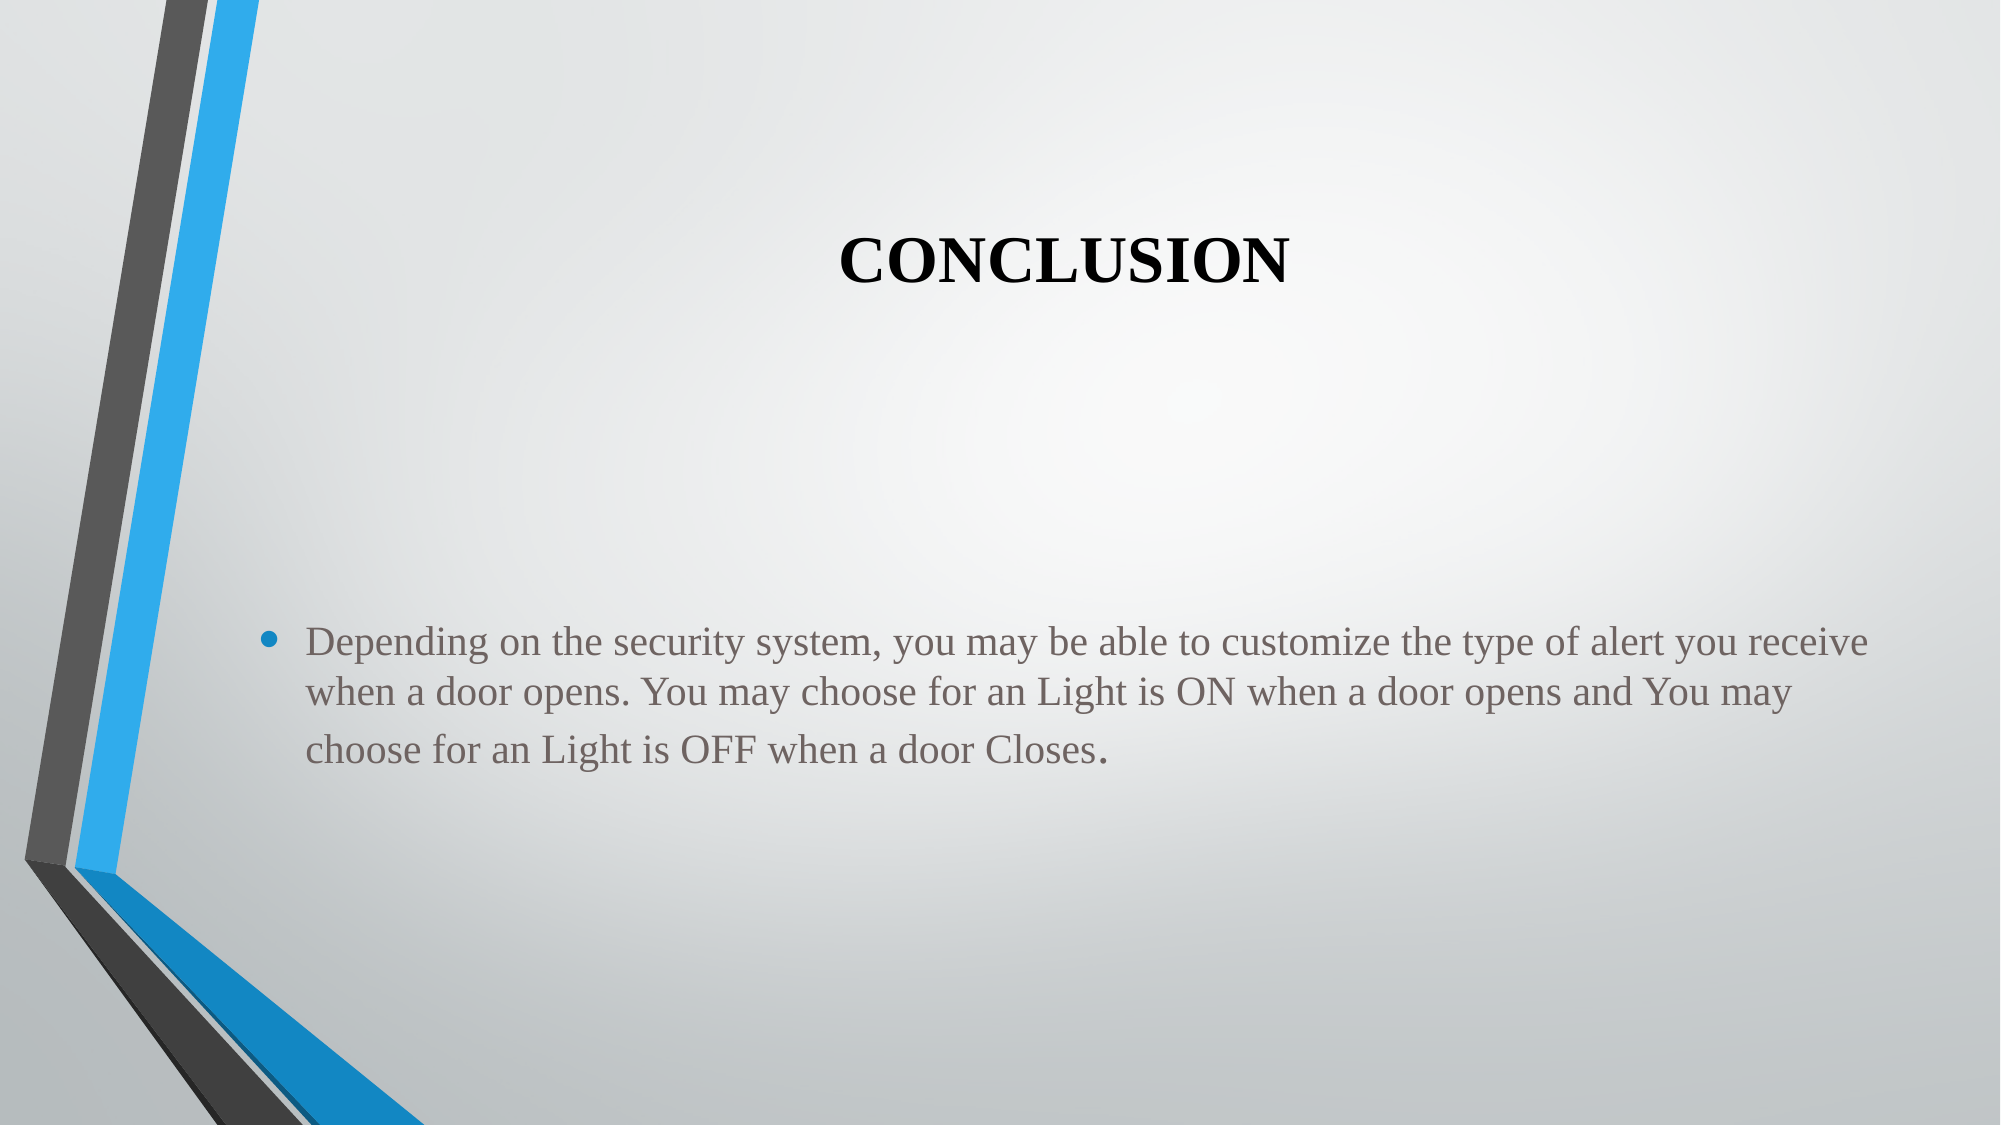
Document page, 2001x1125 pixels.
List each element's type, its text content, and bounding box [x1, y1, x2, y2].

list Depending on the security system, you may be able to customize the type of alert you receive when a door opens. You may choose for an Light is ON when a door opens and You may choose for an Light is OFF when a door Closes. [243, 437, 1887, 950]
title CONCLUSION [243, 112, 1887, 400]
